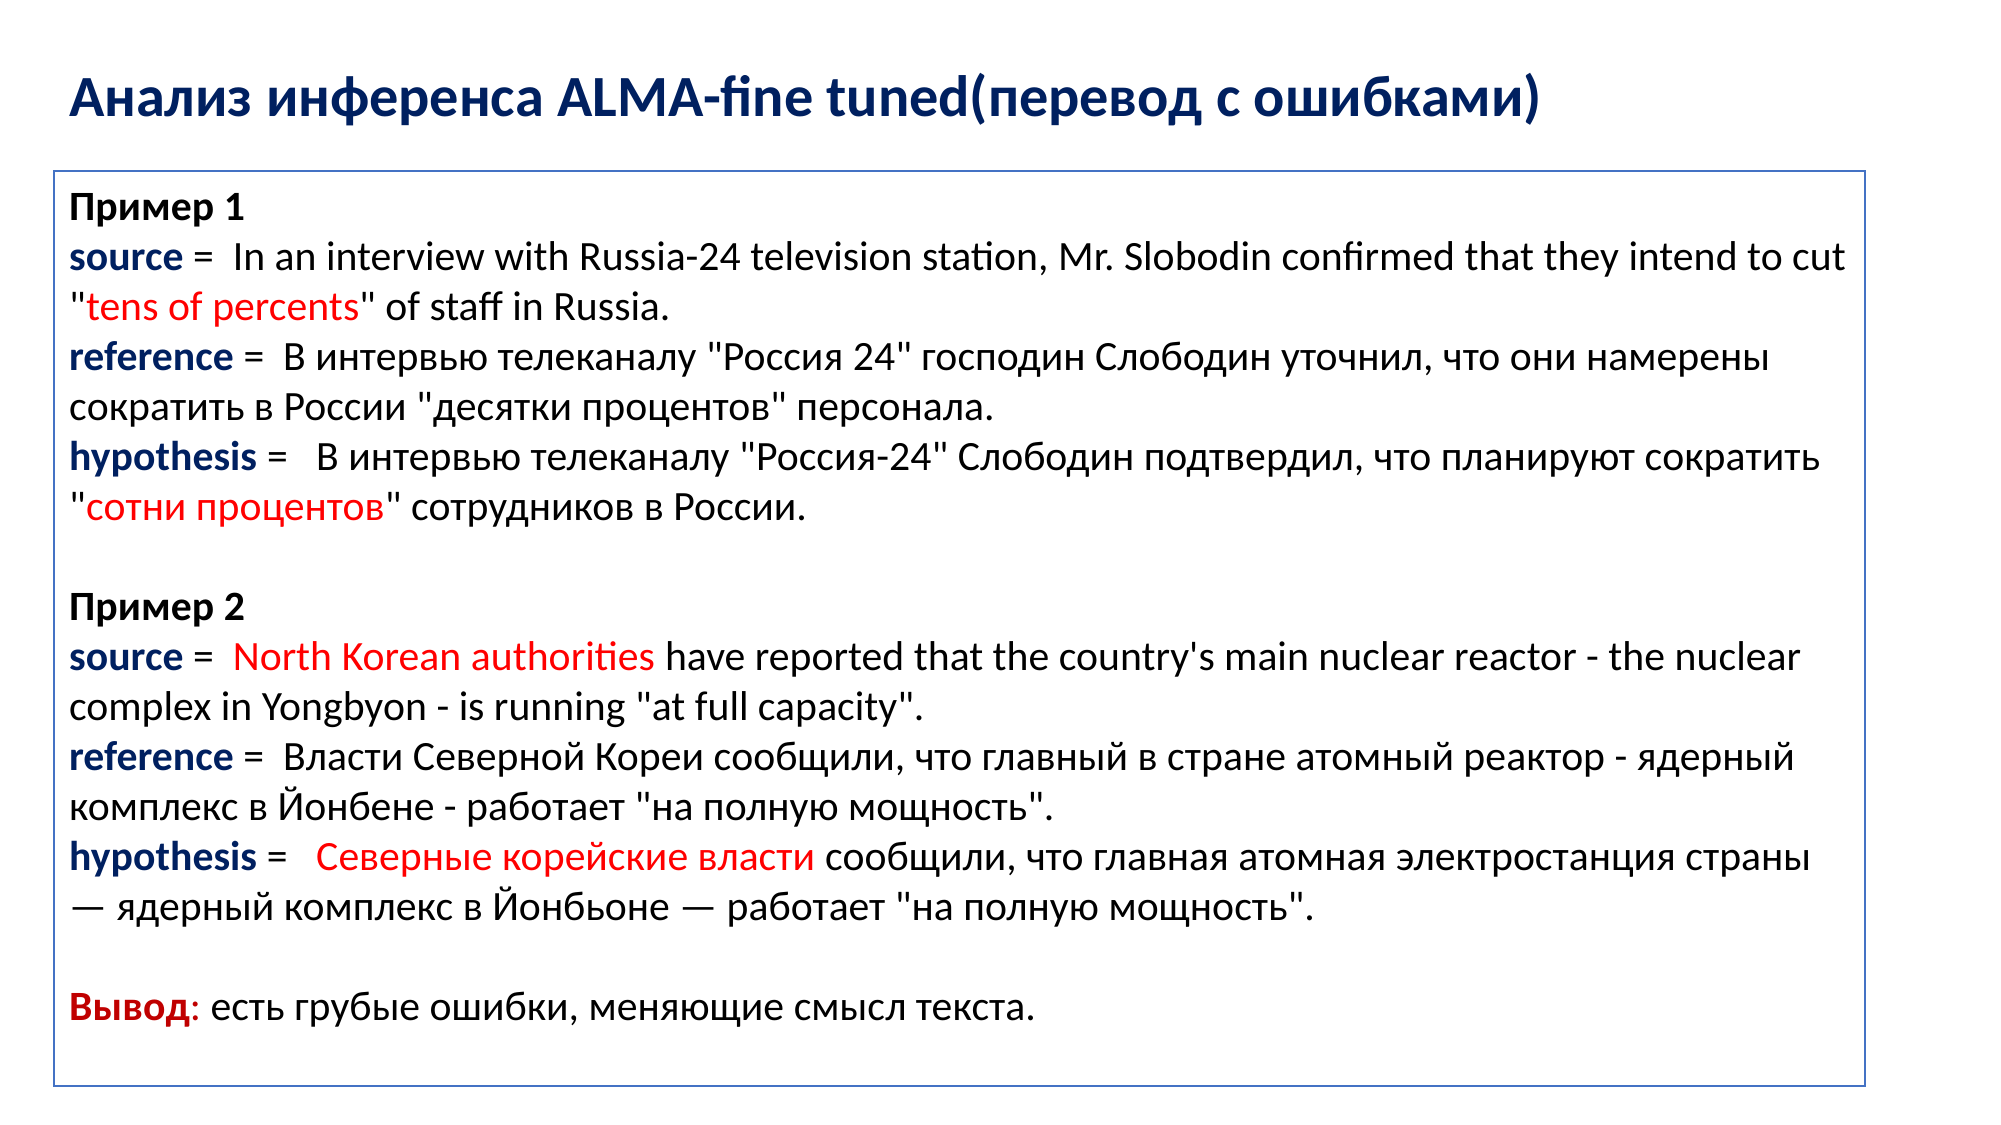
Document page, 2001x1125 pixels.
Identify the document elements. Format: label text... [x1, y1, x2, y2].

text_box Пример 1 source = In an interview with Russia-24 television station, Mr. Slobodin confirmed that they intend to cut "tens of percents" of staff in Russia. reference = В интервью телеканалу "Россия 24" господин Слободин уточнил, что они намерены сократить в России "десятки процентов" персонала. hypothesis = В интервью телеканалу "Россия-24" Слободин подтвердил, что планируют сократить "сотни процентов" сотрудников в России. Пример 2 source = North Korean authorities have reported that the country's main nuclear reactor - the nuclear complex in Yongbyon - is running "at full capacity". reference = Власти Северной Кореи сообщили, что главный в стране атомный реактор - ядерный комплекс в Йонбене - работает "на полную мощность". hypothesis = Северные корейские власти сообщили, что главная атомная электростанция страны — ядерный комплекс в Йонбьоне — работает "на полную мощность". Вывод: есть грубые ошибки, меняющие смысл текста. [53, 170, 1866, 1087]
text_box Анализ инференса ALMA-fine tuned(перевод с ошибками) [54, 51, 1779, 136]
